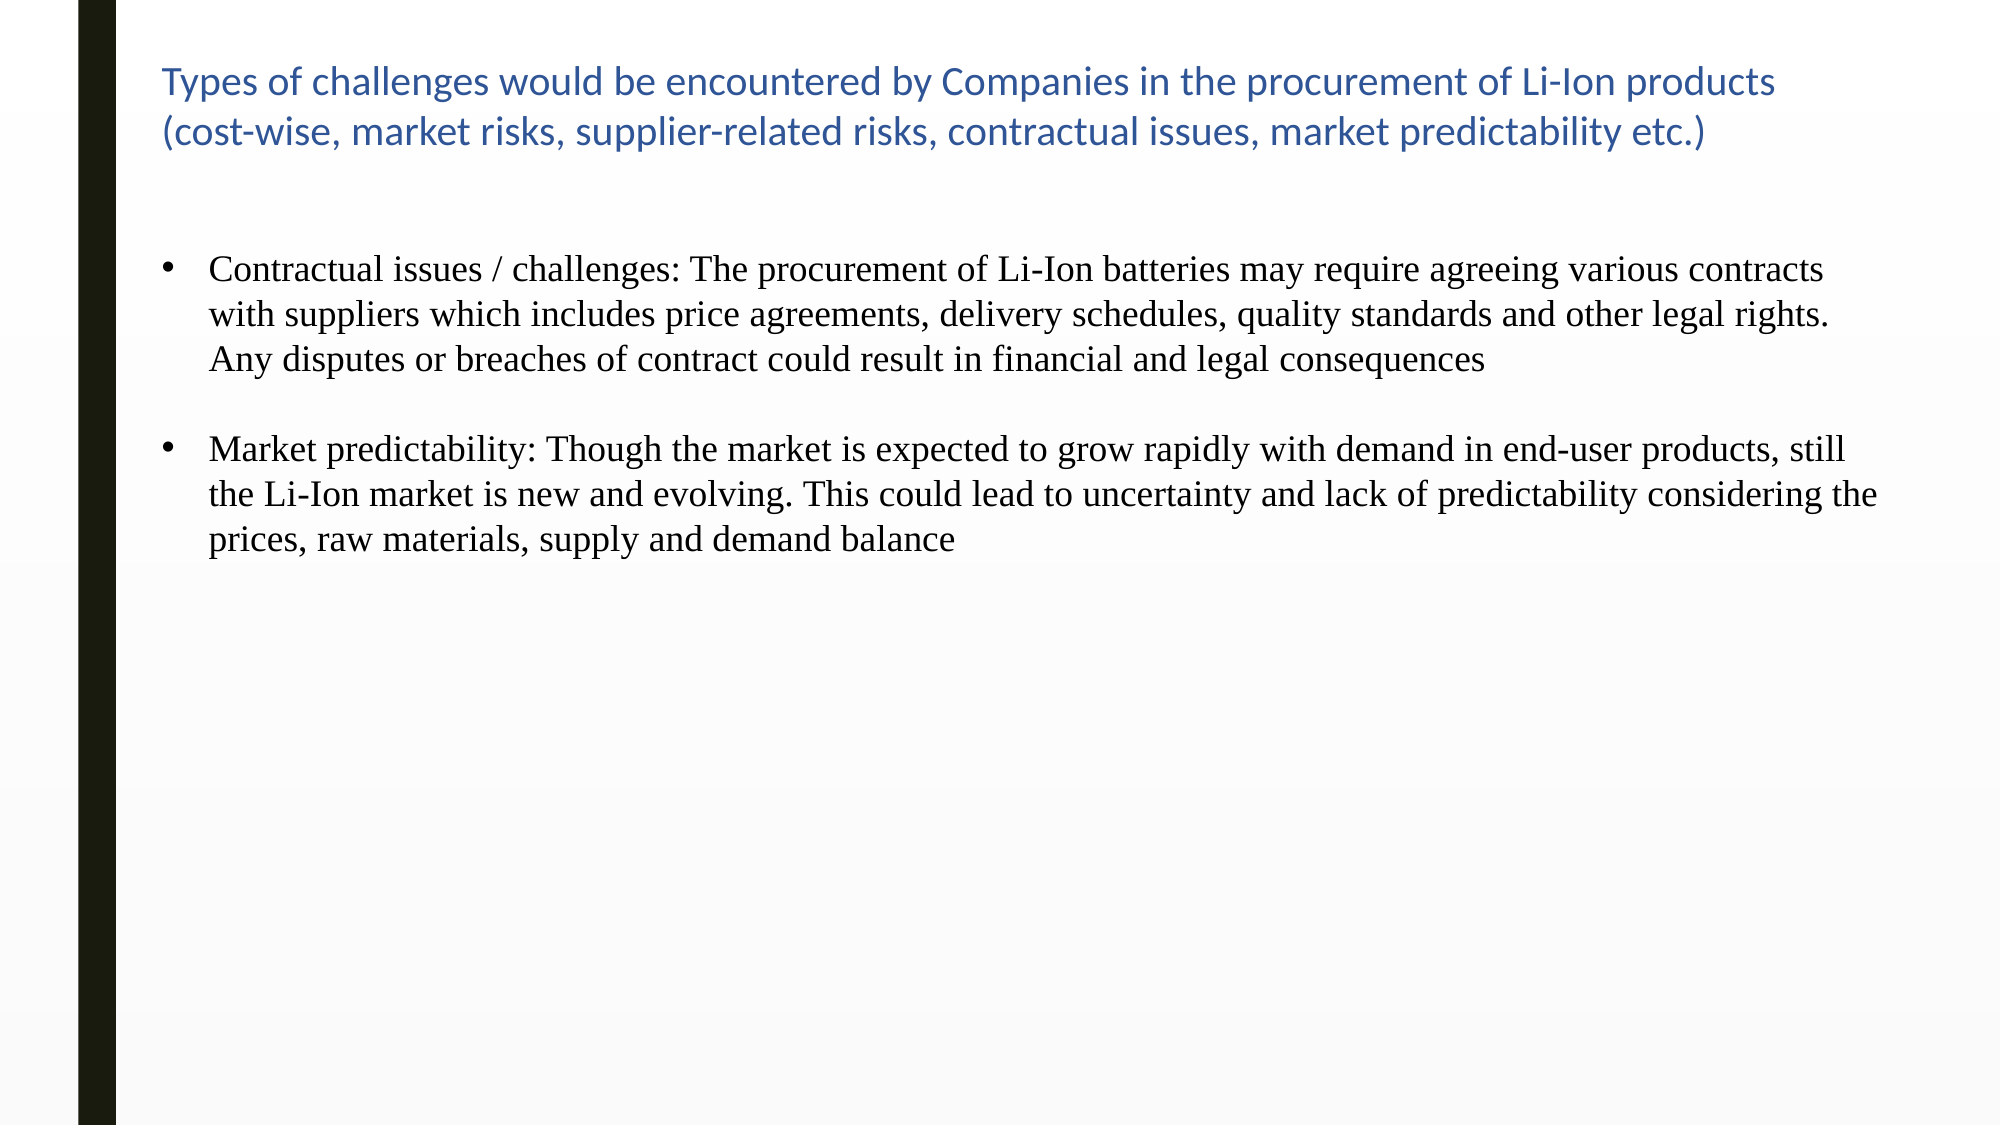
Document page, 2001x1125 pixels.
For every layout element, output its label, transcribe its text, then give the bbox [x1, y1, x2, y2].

text_box Types of challenges would be encountered by Companies in the procurement of Li-Ion products (cost-wise, market risks, supplier-related risks, contractual issues, market predictability etc.) [146, 46, 1817, 162]
text_box Contractual issues / challenges: The procurement of Li-Ion batteries may require agreeing various contracts with suppliers which includes price agreements, delivery schedules, quality standards and other legal rights. Any disputes or breaches of contract could result in financial and legal consequences Market predictability: Though the market is expected to grow rapidly with demand in end-user products, still the Li-Ion market is new and evolving. This could lead to uncertainty and lack of predictability considering the prices, raw materials, supply and demand balance [146, 236, 1915, 567]
